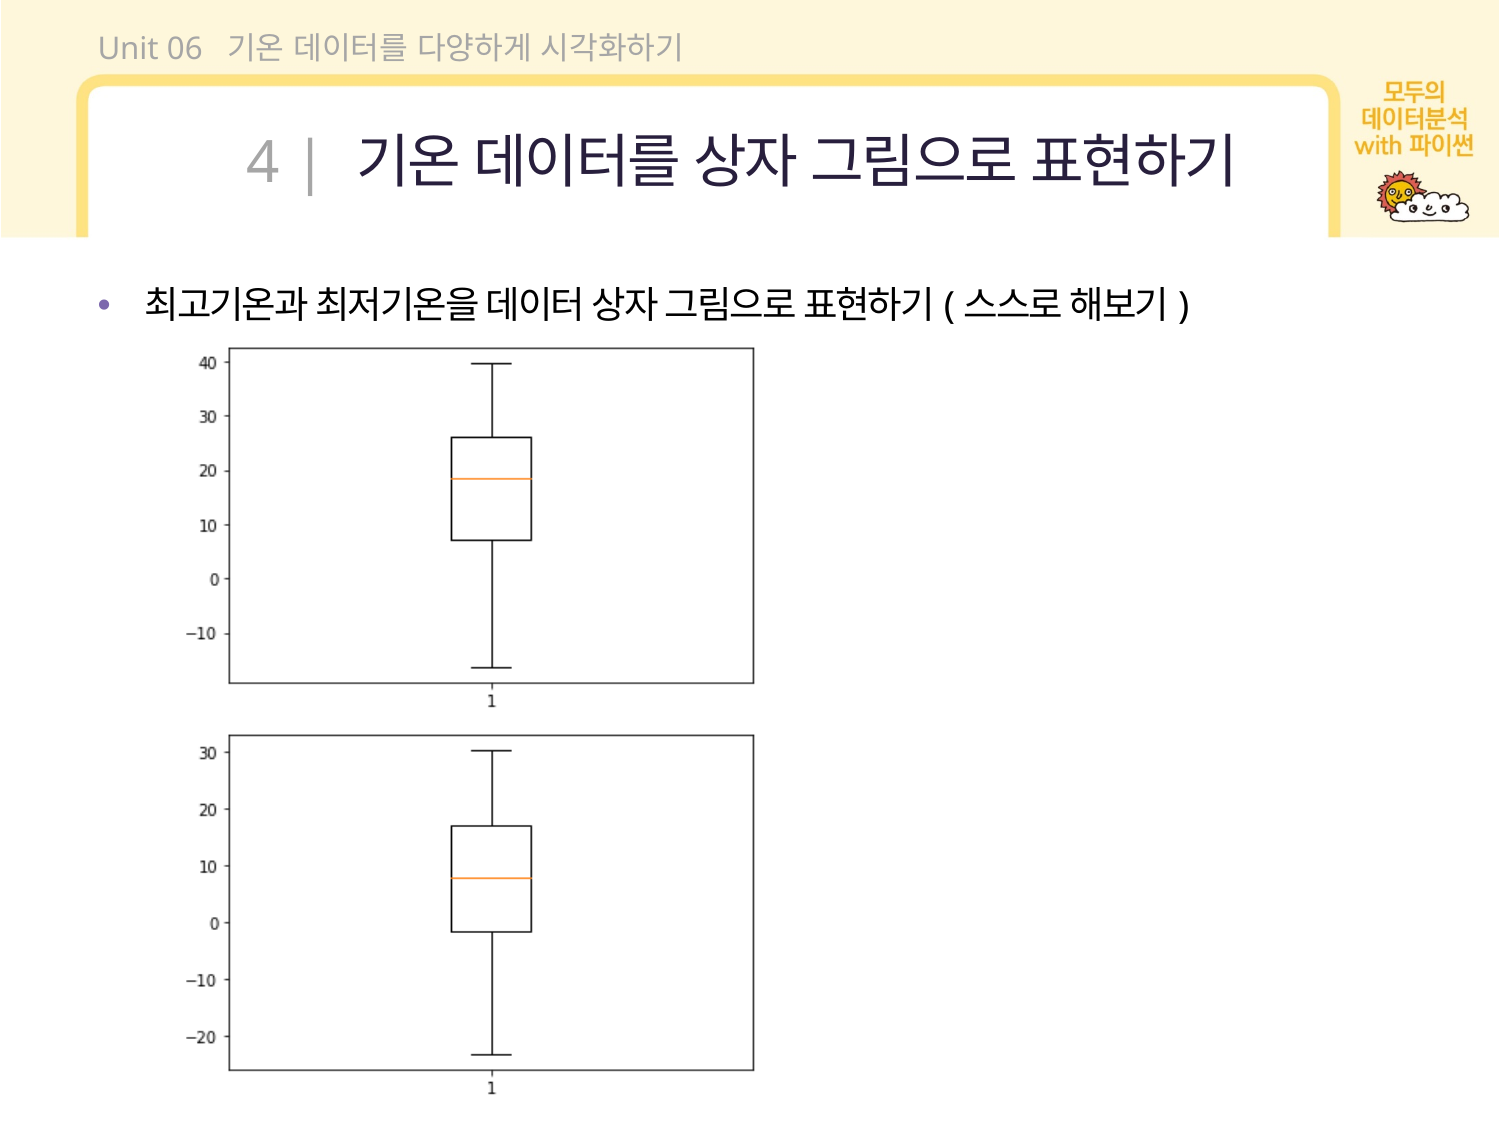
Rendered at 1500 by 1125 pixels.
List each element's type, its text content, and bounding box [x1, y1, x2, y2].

picture [1, 0, 1499, 1125]
text_box Unit 06 기온 데이터를 다양하게 시각화하기 [82, 0, 1133, 74]
text_box 4 | 기온 데이터를 상자 그림으로 표현하기 [217, 117, 1268, 202]
text_box 최고기온과 최저기온을 데이터 상자 그림으로 표현하기(스스로 해보기) [82, 251, 1402, 334]
